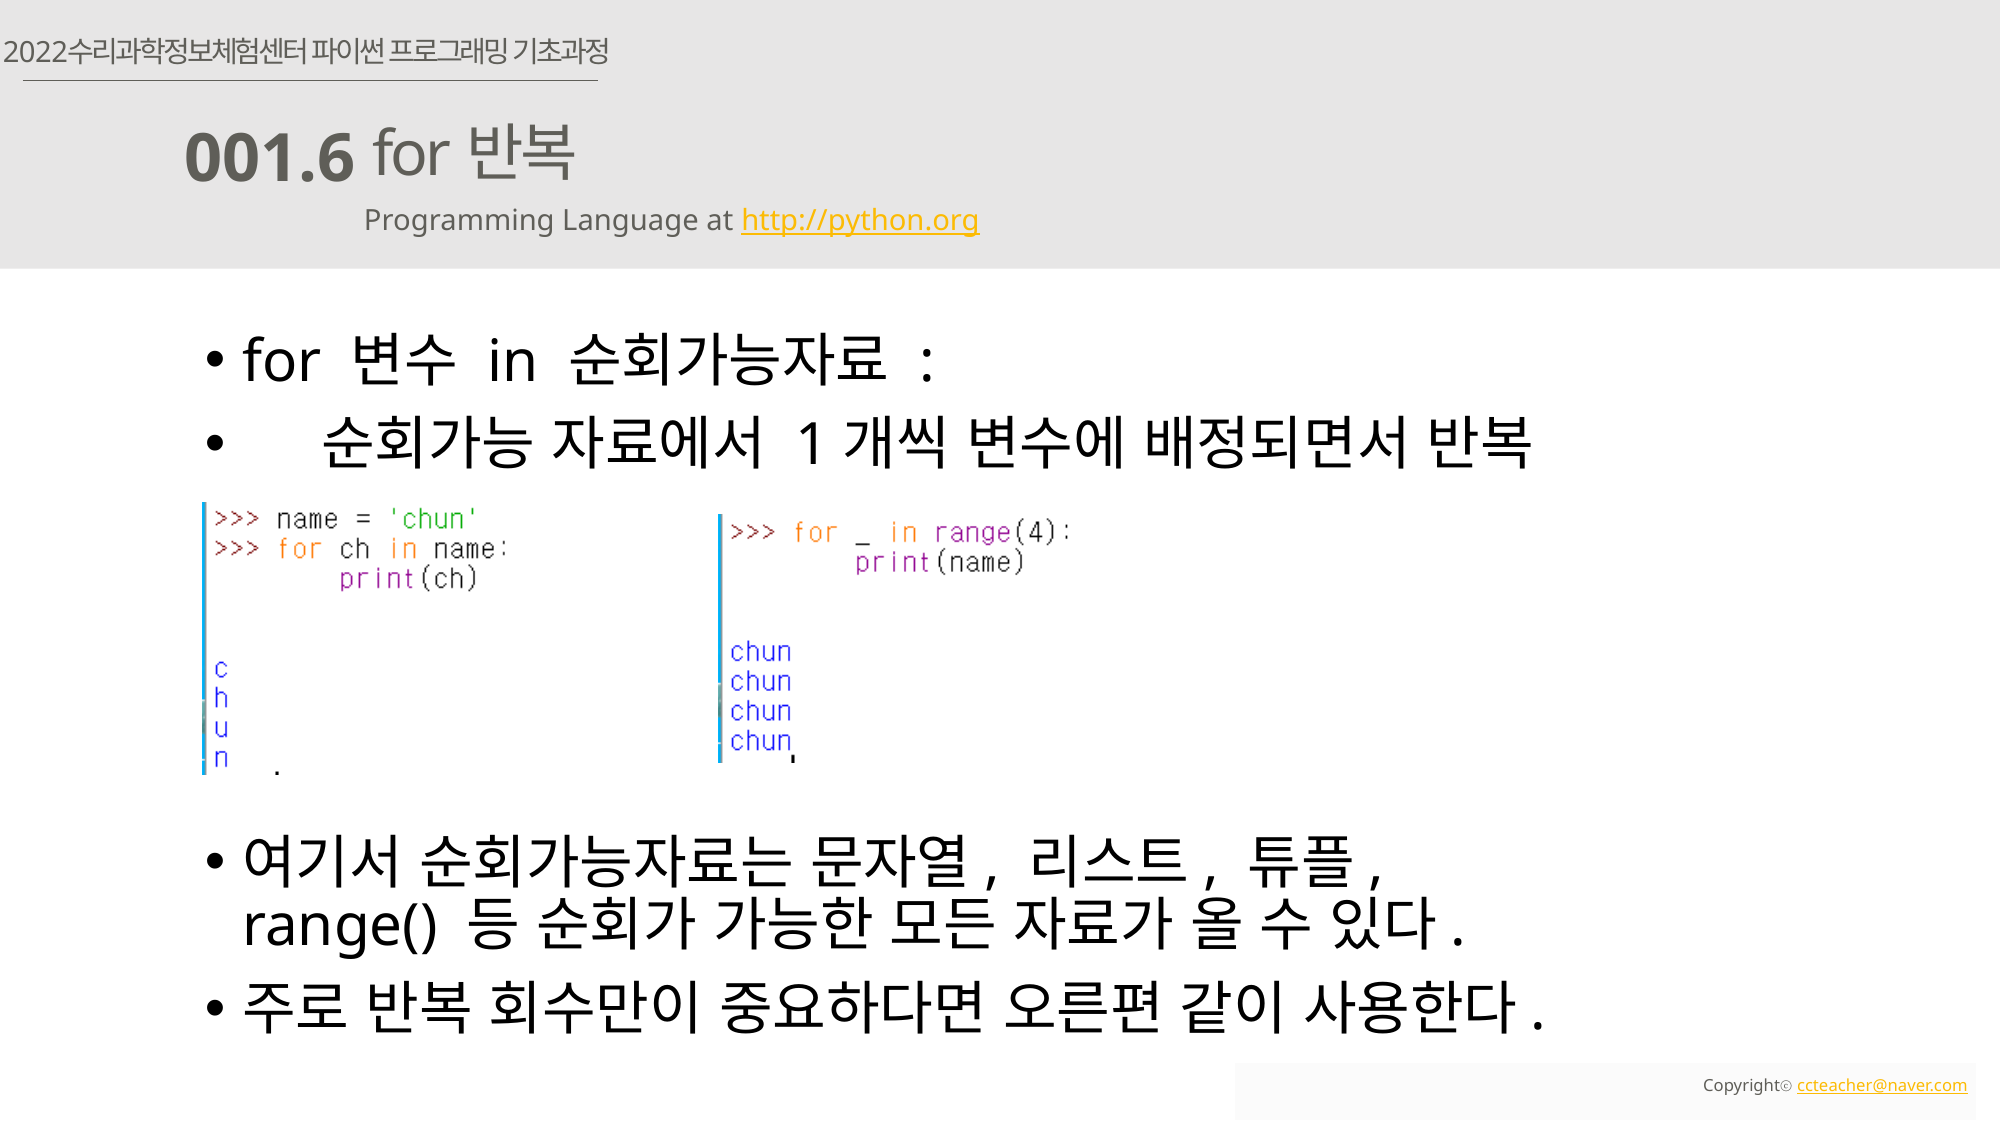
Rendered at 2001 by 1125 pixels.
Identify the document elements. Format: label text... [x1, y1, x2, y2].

picture [718, 514, 1113, 764]
picture [202, 502, 541, 775]
text_box Programming Language at http://python.org [349, 193, 995, 249]
text_box 001.6 [169, 111, 357, 202]
text_box for 변수 in 순회가능자료 : 순회가능 자료에서 1개씩 변수에 배정되면서 반복 여기서 순회가능자료는 문자열, 리스트, 튜플, range() 등 순회가 가능한 모든 자료가 올 수 있다. 주로 반복 회수만이 중요하다면 오른편 같이 사용한다. [189, 323, 1580, 1061]
picture [1235, 1063, 1976, 1120]
text_box Copyrightⓒ ccteacher@naver.com [1687, 1067, 1983, 1125]
text_box 수리과학정보체험센터 파이썬 프로그래밍 기초과정 [0, 25, 627, 111]
text_box [0, 0, 2000, 270]
text_box for반복 [357, 111, 593, 193]
